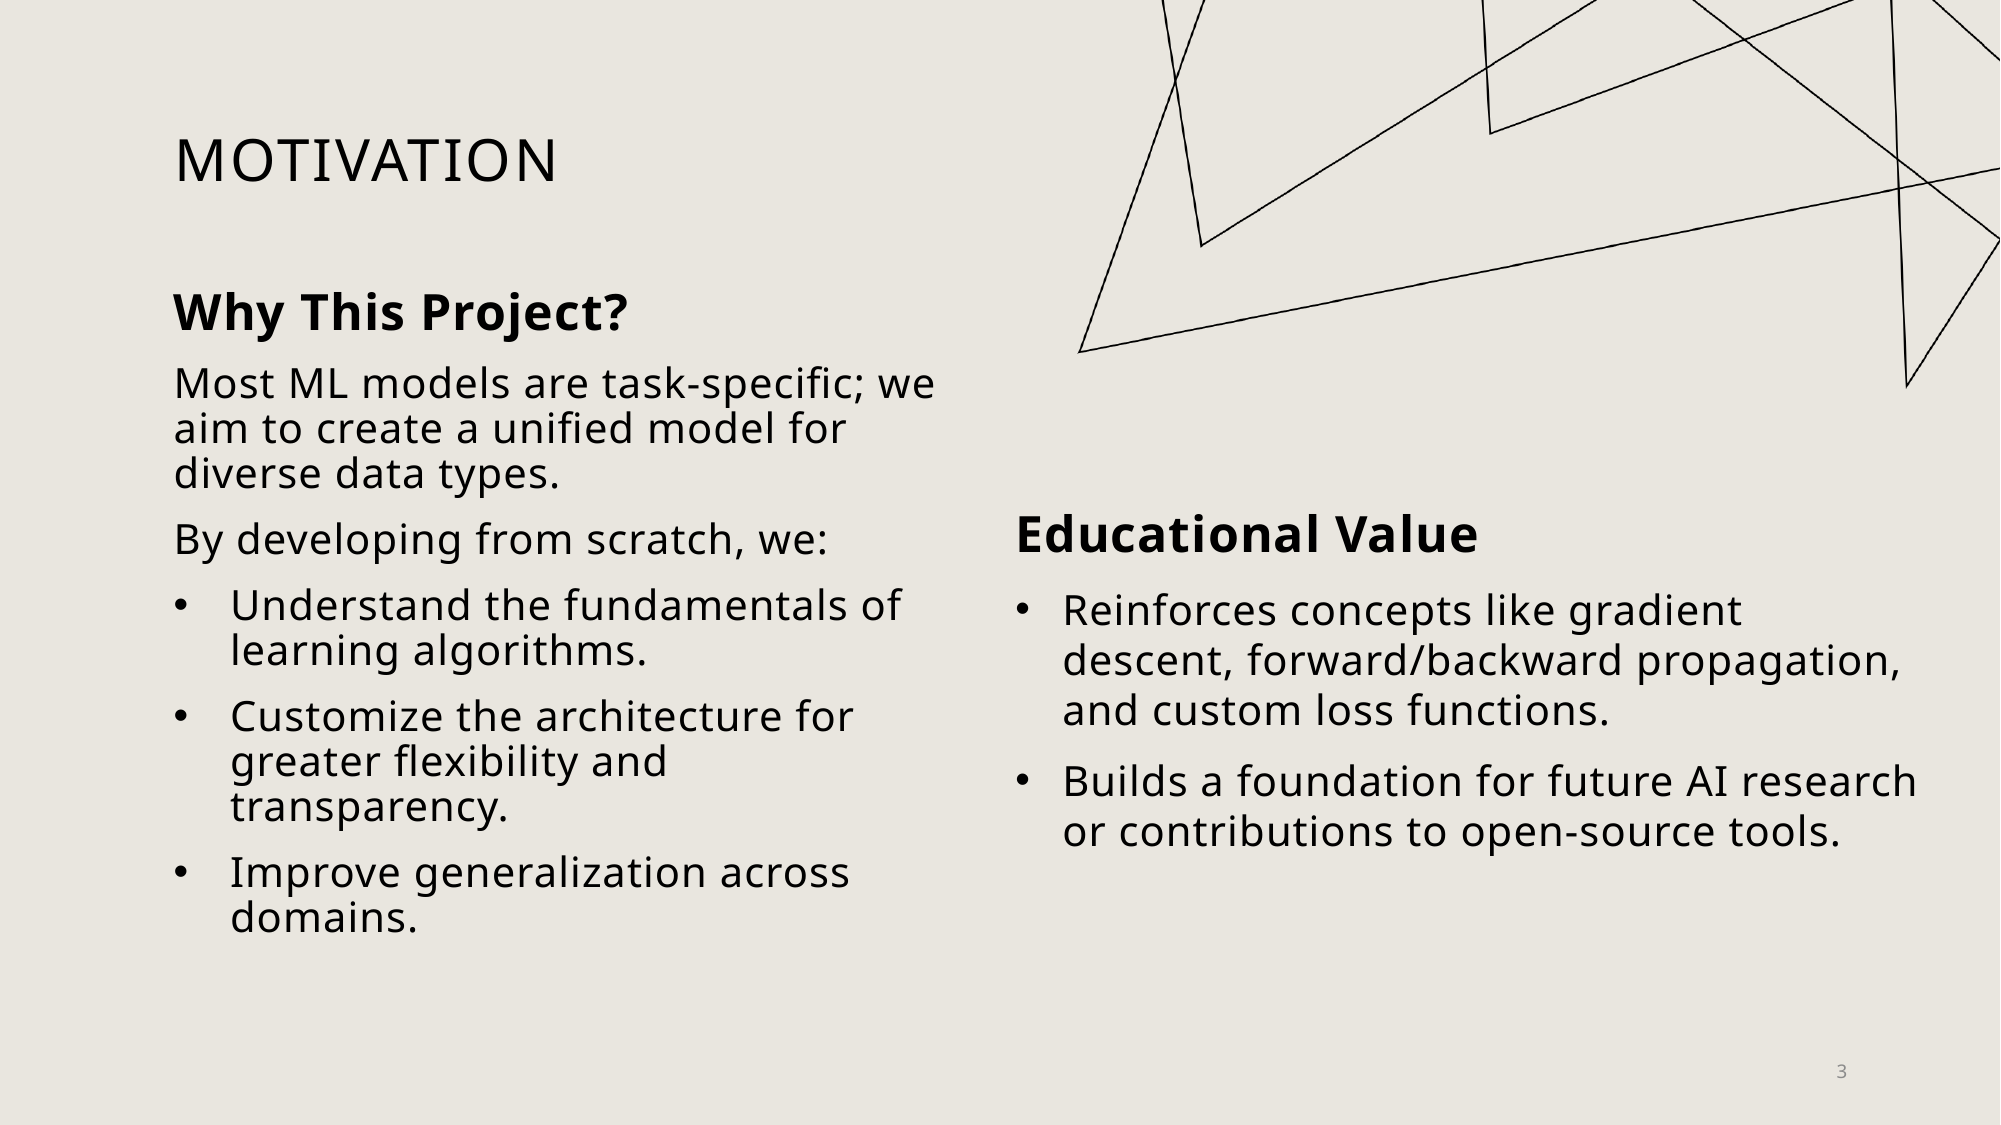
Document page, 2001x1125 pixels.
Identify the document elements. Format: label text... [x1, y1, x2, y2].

text_box Educational Value Reinforces concepts like gradient descent, forward/backward propagation, and custom loss functions. Builds a foundation for future AI research or contributions to open-source tools. [1000, 495, 1941, 993]
slide_number 3 [1412, 1042, 1863, 1103]
picture [1034, 0, 2000, 389]
text_box Why This Project? Most ML models are task-specific; we aim to create a unified model for diverse data types. By developing from scratch, we: Understand the fundamentals of learning algorithms. Customize the architecture for greater flexibility and transparency. Improve generalization across domains. [158, 287, 967, 995]
title Motivation [159, 89, 652, 202]
